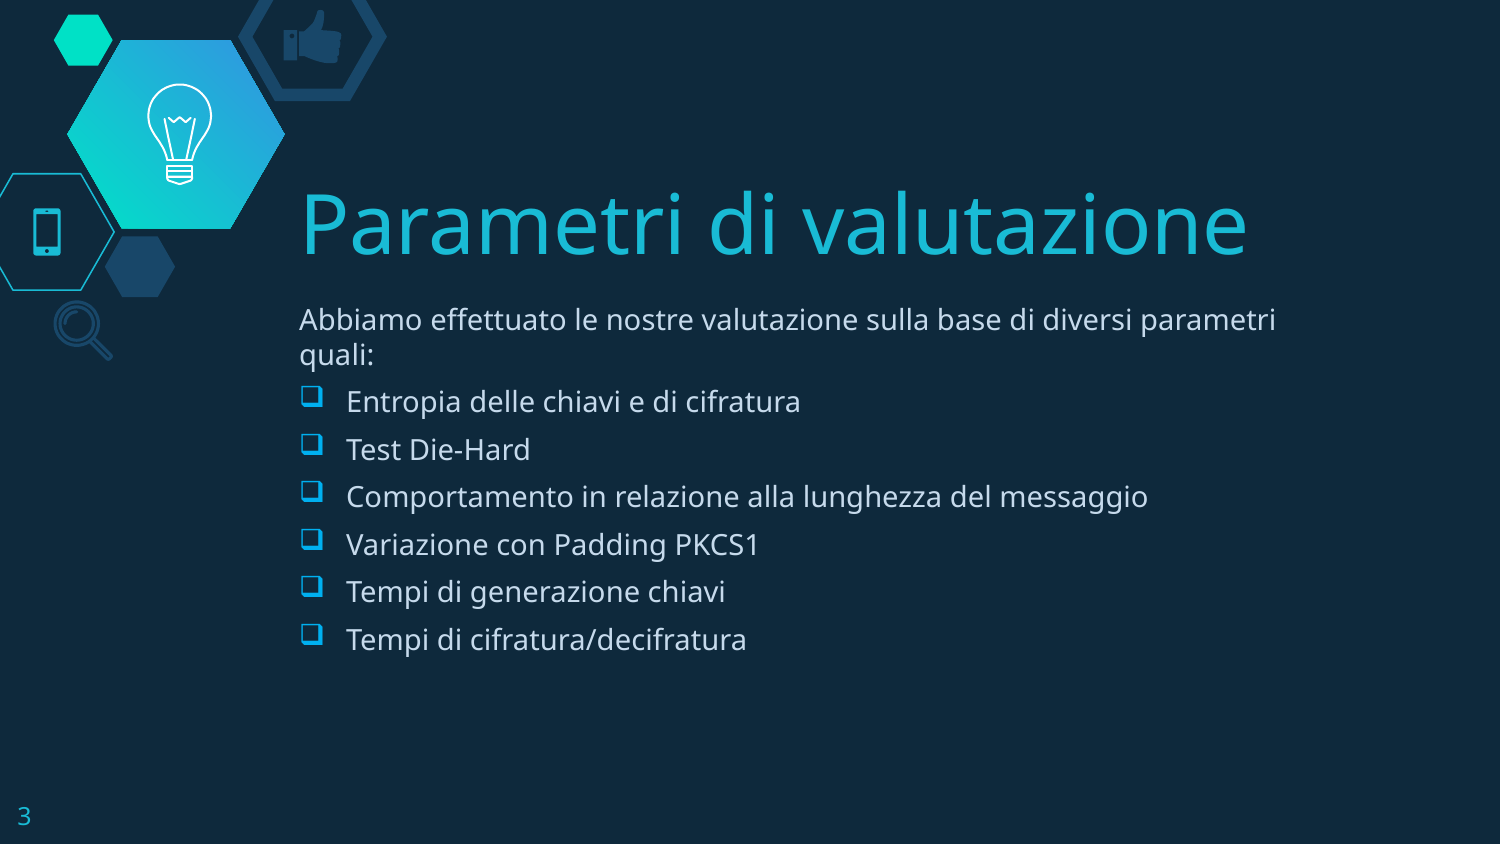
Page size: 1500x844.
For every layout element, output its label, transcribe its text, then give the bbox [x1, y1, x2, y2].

text_box Abbiamo effettuato le nostre valutazione sulla base di diversi parametri quali: Entropia delle chiavi e di cifratura Test Die-Hard Comportamento in relazione alla lunghezza del messaggio Variazione con Padding PKCS1 Tempi di generazione chiavi Tempi di cifratura/decifratura [284, 286, 1350, 734]
title Parametri di valutazione [284, 180, 1385, 287]
slide_number 3 [2, 785, 93, 844]
